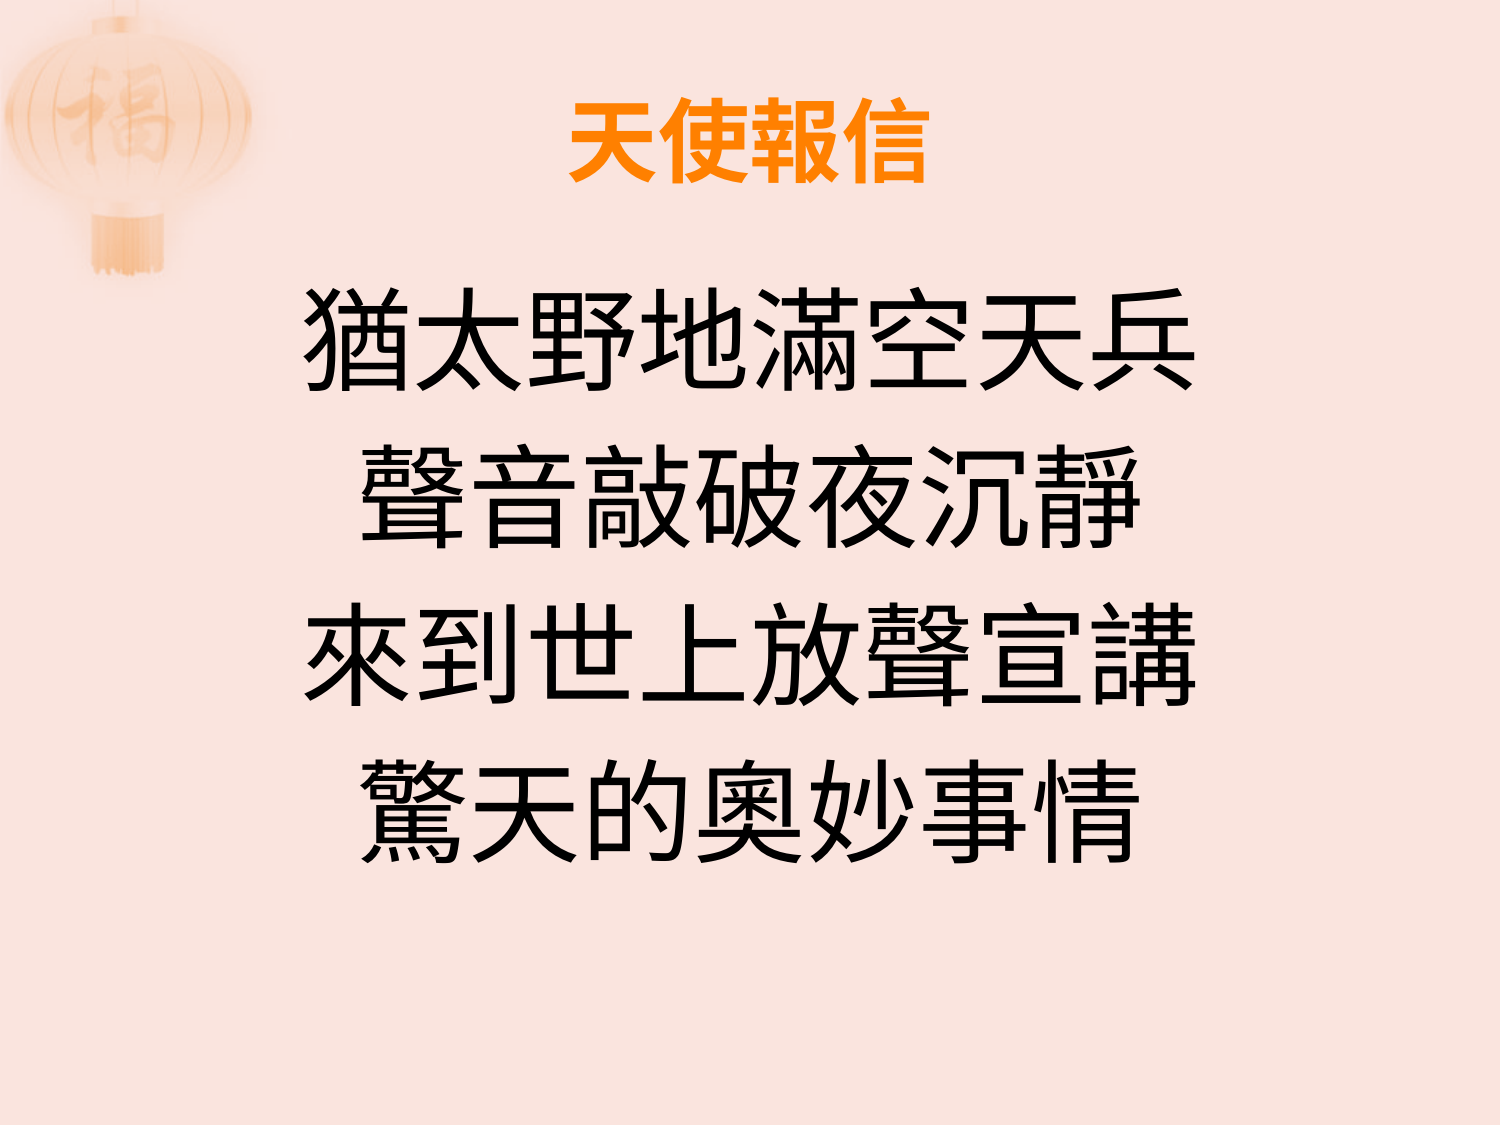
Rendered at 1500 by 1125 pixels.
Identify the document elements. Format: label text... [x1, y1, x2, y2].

list 猶太野地滿空天兵 聲音敲破夜沉靜 來到世上放聲宣講 驚天的奧妙事情 [75, 262, 1425, 1043]
title 天使報信 [75, 45, 1425, 233]
